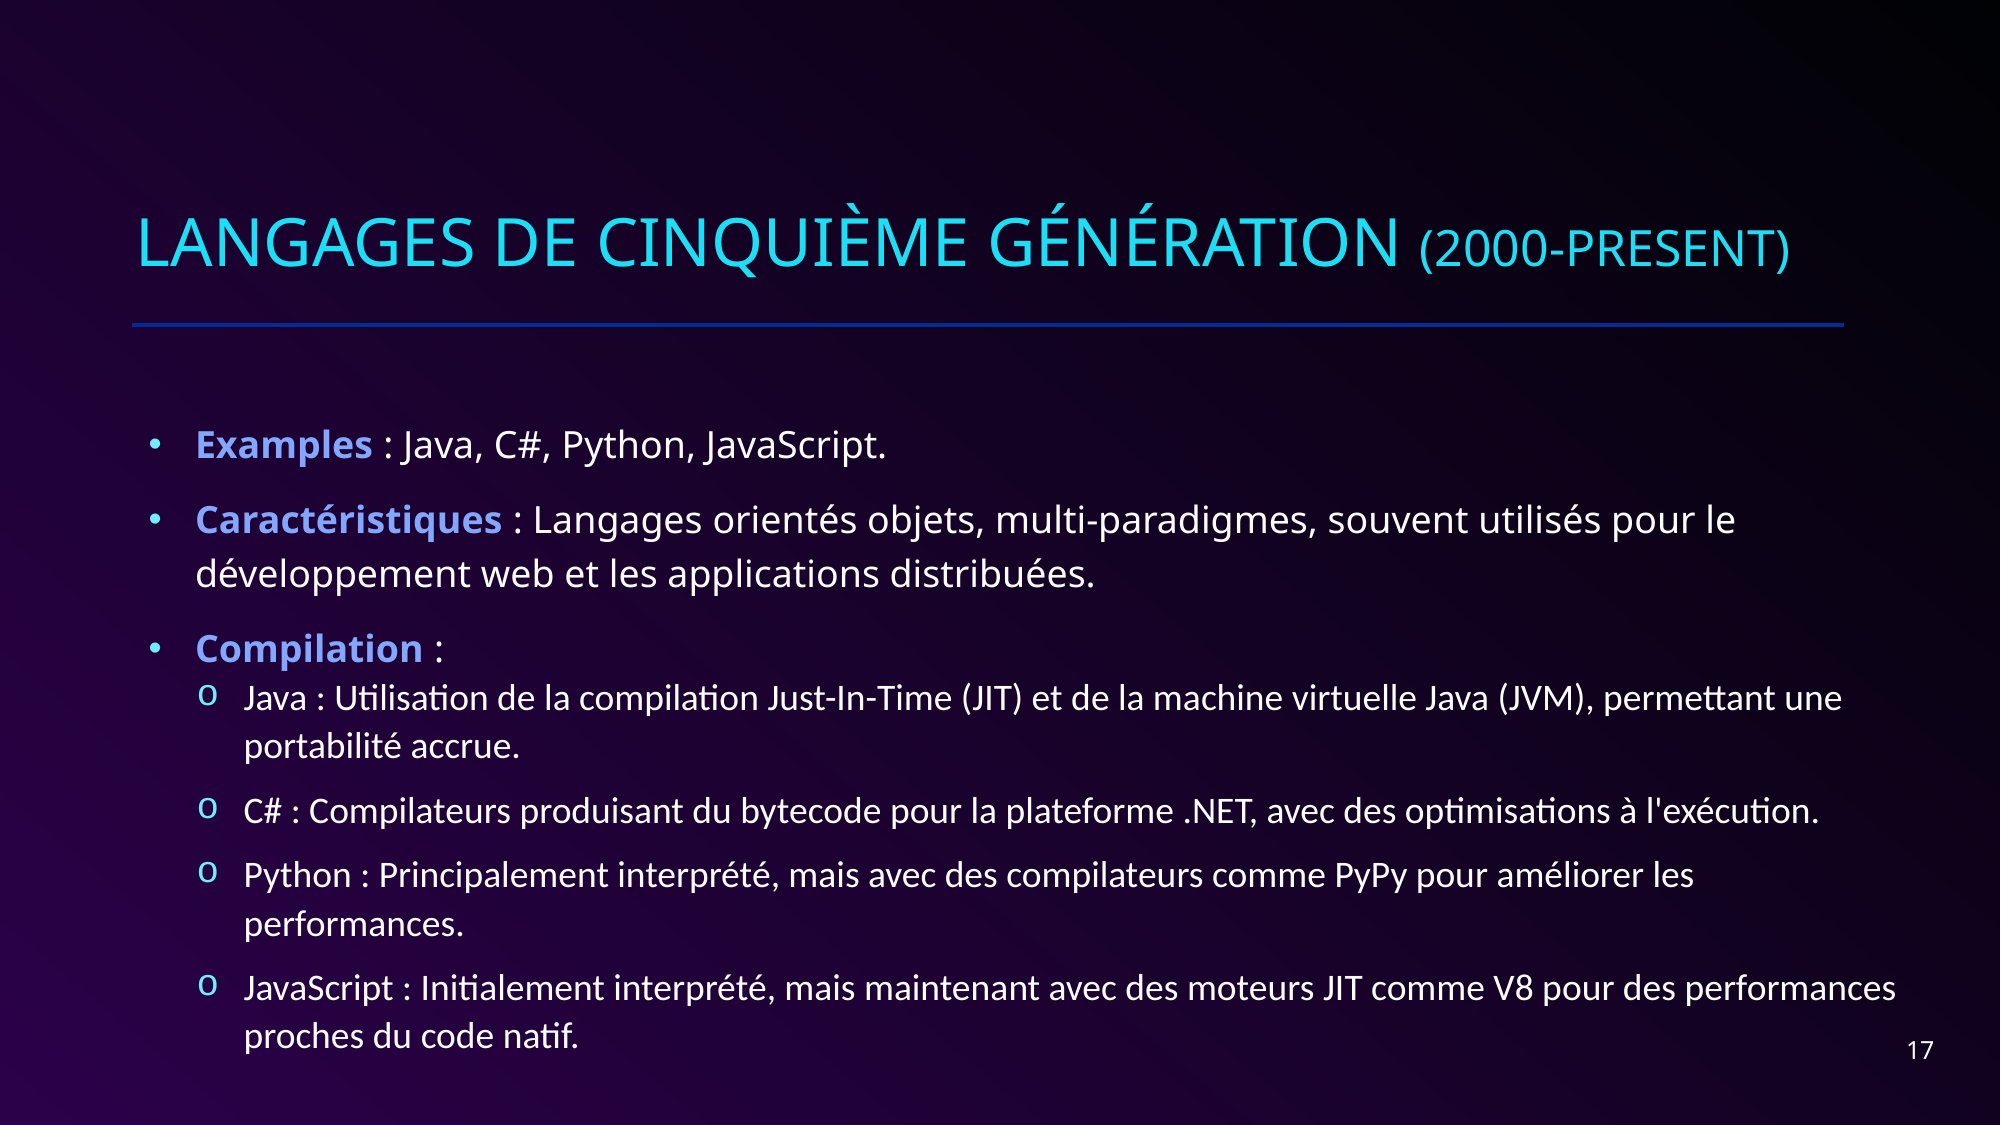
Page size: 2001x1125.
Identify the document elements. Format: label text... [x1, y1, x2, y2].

slide_number 17 [1499, 1021, 1950, 1082]
list Examples : Java, C#, Python, JavaScript. Caractéristiques : Langages orientés objets, multi-paradigmes, souvent utilisés pour le développement web et les applications distribuées. Compilation : Java : Utilisation de la compilation Just-In-Time (JIT) et de la machine virtuelle Java (JVM), permettant une portabilité accrue. C# : Compilateurs produisant du bytecode pour la plateforme .NET, avec des optimisations à l'exécution. Python : Principalement interprété, mais avec des compilateurs comme PyPy pour améliorer les performances. JavaScript : Initialement interprété, mais maintenant avec des moteurs JIT comme V8 pour des performances proches du code natif. [133, 404, 1929, 1022]
title Langages de Cinquième Génération (2000-Present) [120, 71, 1979, 289]
